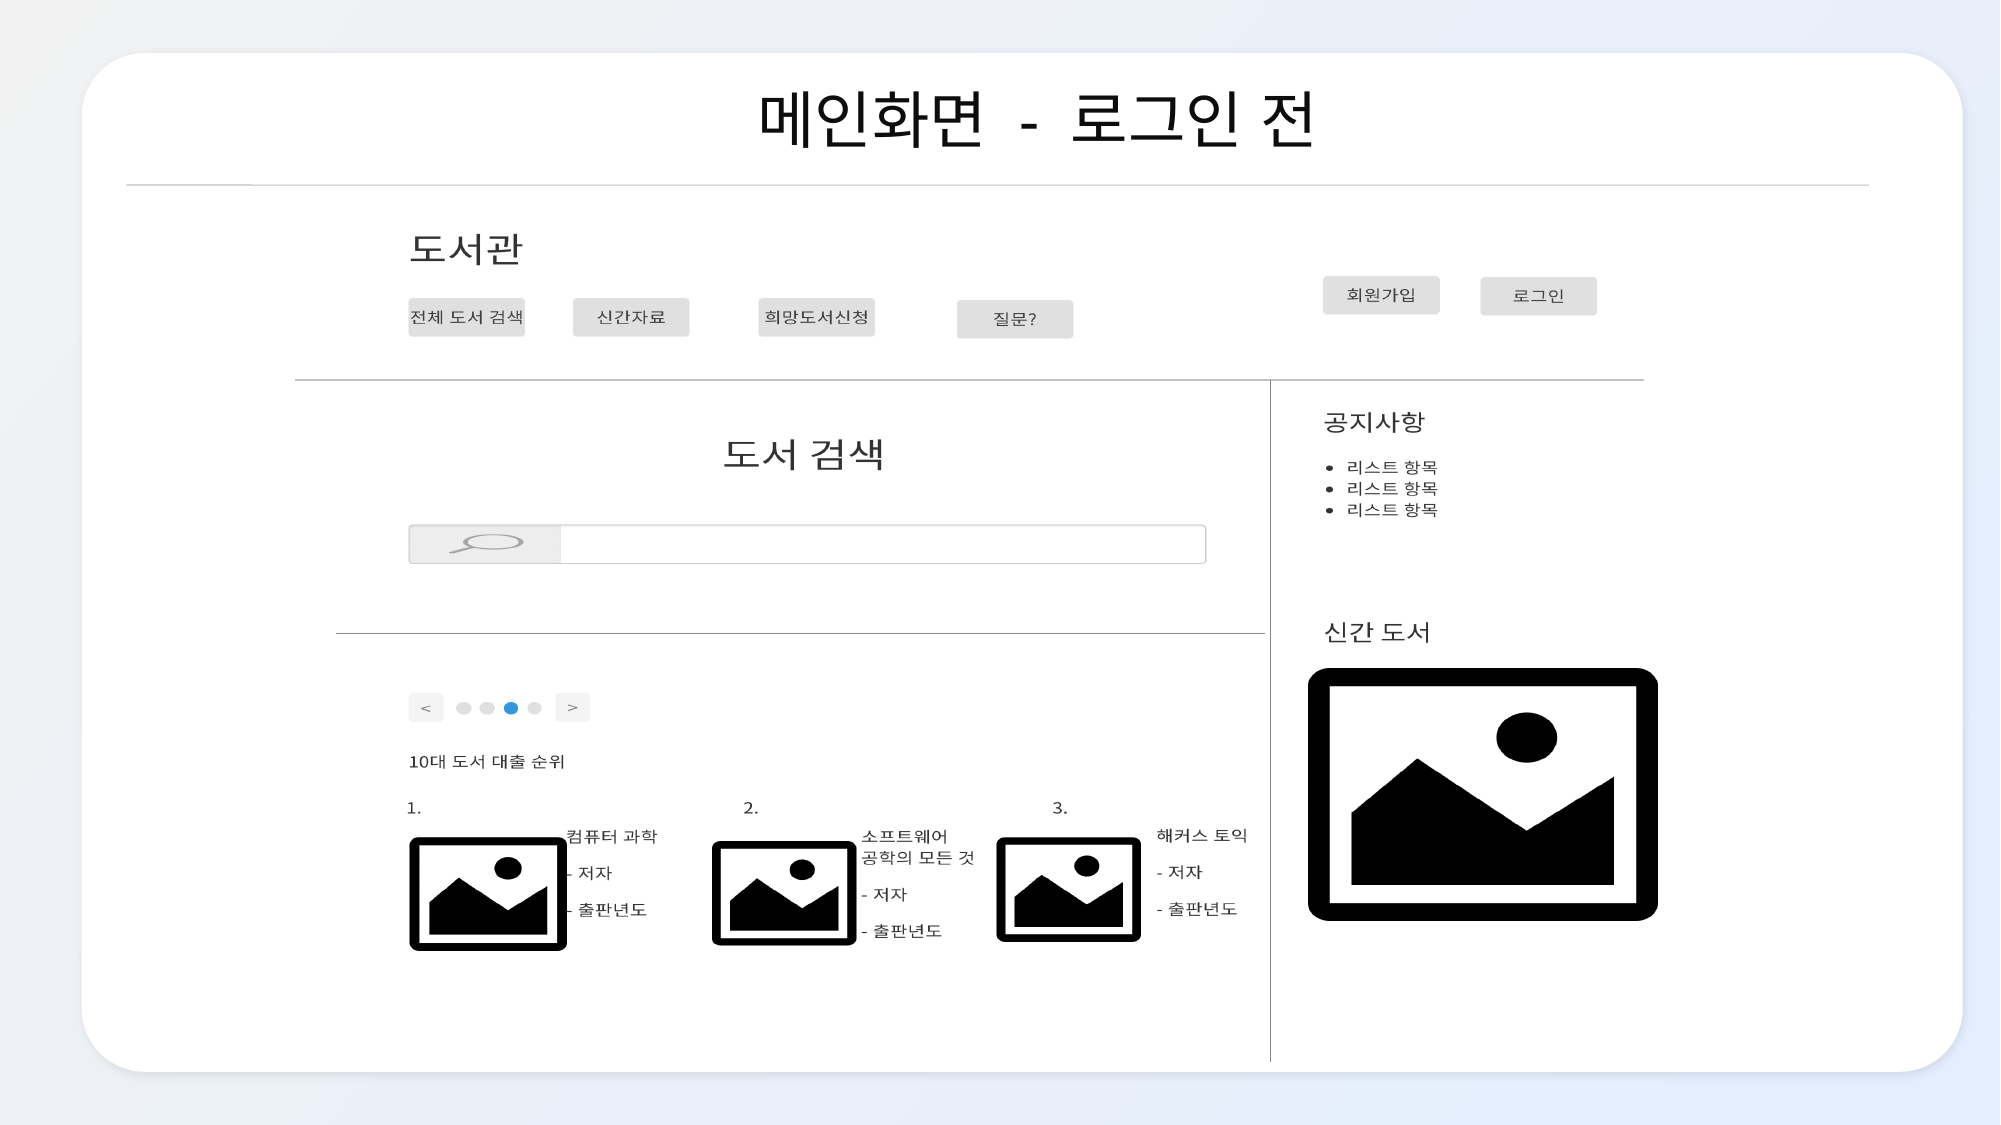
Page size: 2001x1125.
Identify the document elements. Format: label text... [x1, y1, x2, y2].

picture [295, 192, 1695, 1063]
text_box [80, 51, 1964, 1073]
text_box 메인화면 - 로그인 전 [725, 73, 1350, 164]
